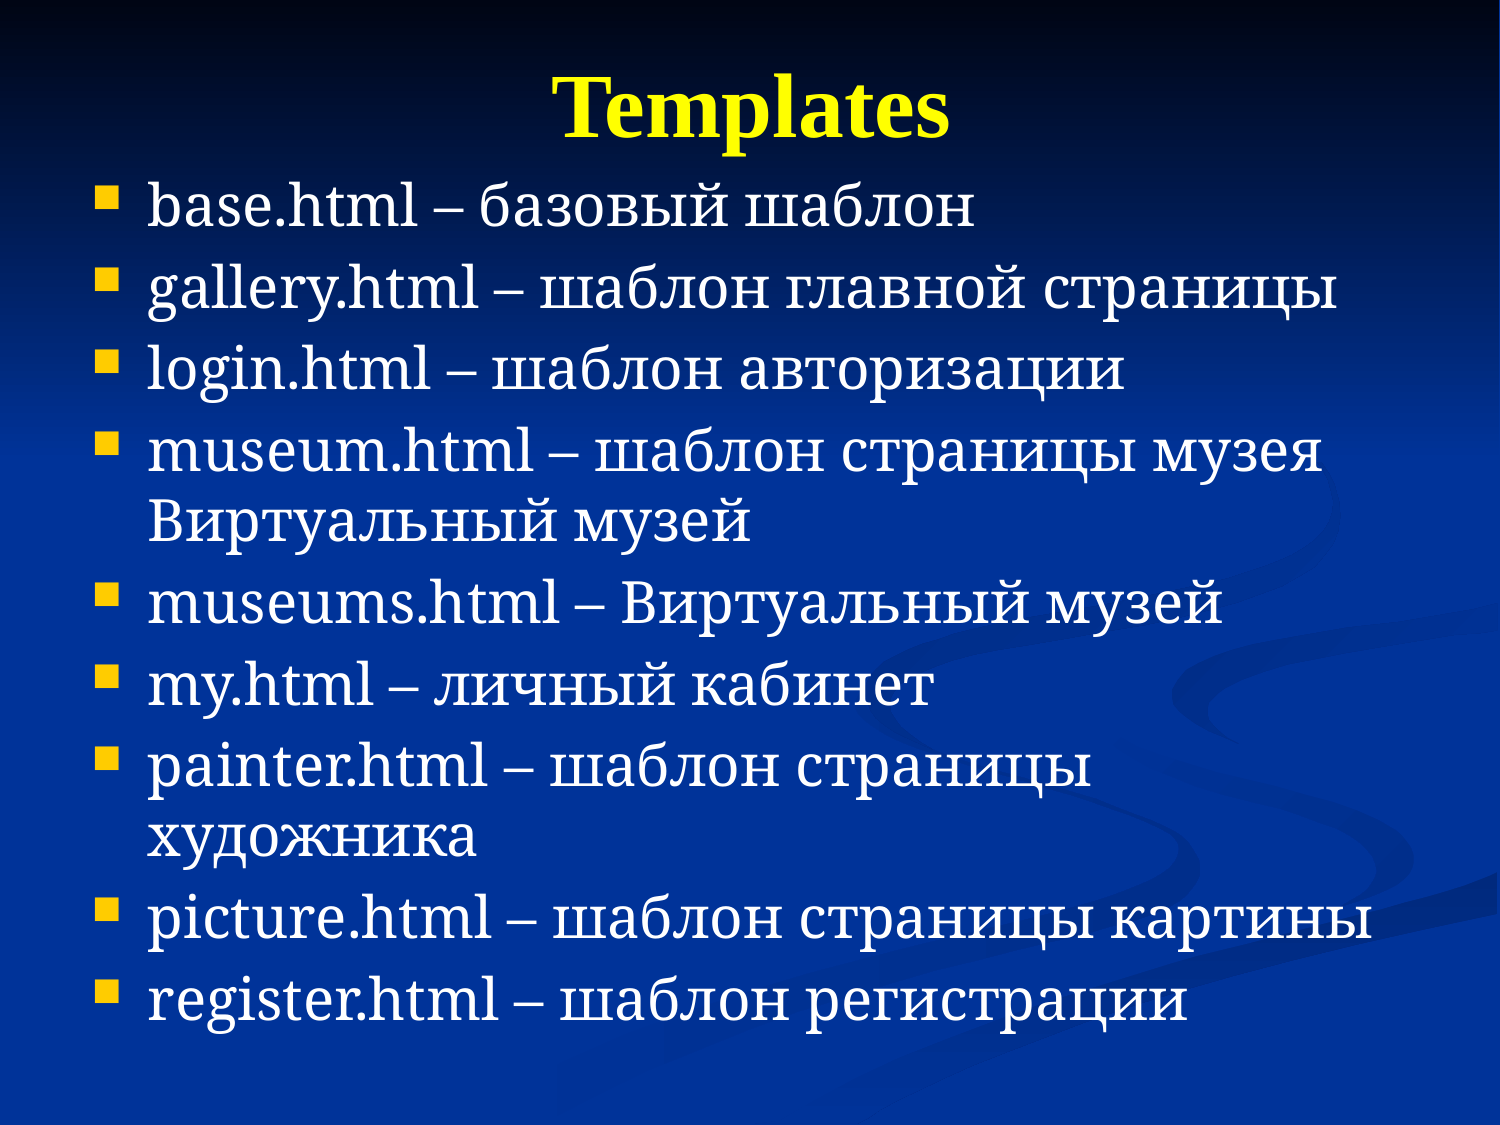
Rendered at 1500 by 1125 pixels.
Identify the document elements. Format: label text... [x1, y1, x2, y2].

list base.html – базовый шаблон gallery.html – шаблон главной страницы login.html – шаблон авторизации museum.html – шаблон страницы музея Виртуальный музей museums.html – Виртуальный музей my.html – личный кабинет painter.html – шаблон страницы художника picture.html – шаблон страницы картины register.html – шаблон регистрации [76, 160, 1427, 904]
title Templates [76, 7, 1427, 160]
